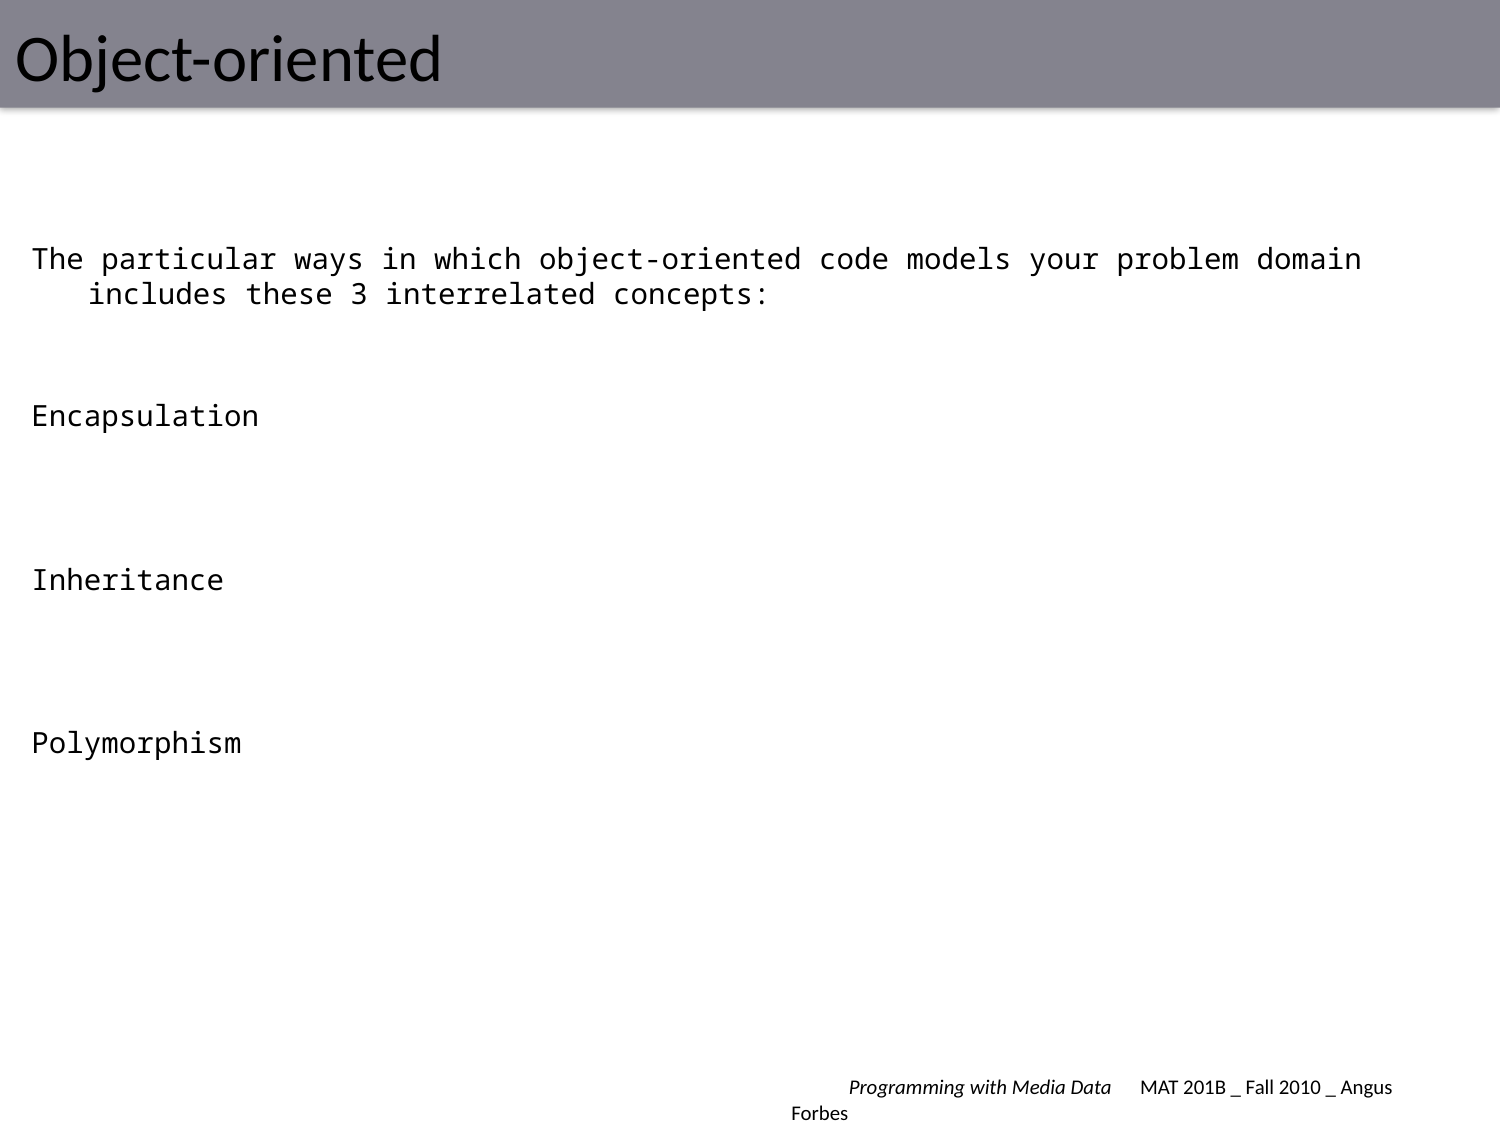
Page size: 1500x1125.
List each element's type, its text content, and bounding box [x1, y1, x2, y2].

title Object-oriented [0, 0, 1500, 111]
list The particular ways in which object-oriented code models your problem domain includes these 3 interrelated concepts: Encapsulation Inheritance Polymorphism [16, 110, 1483, 1063]
